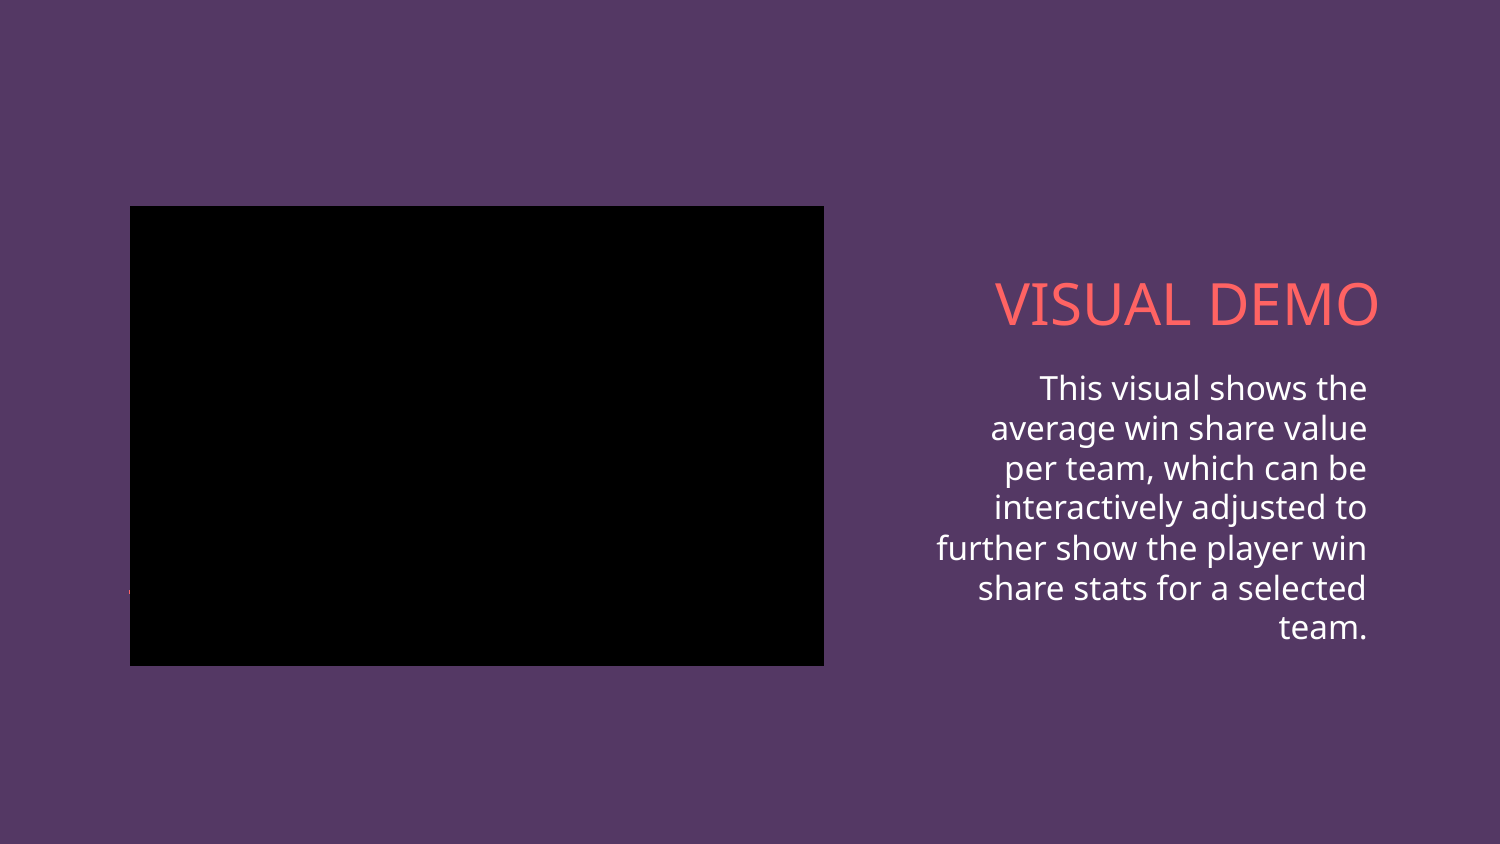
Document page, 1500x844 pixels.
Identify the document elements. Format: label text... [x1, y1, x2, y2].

title VISUAL DEMO [864, 273, 1396, 352]
subtitle This visual shows the average win share value per team, which can be interactively adjusted to further show the player win share stats for a selected team. [918, 352, 1383, 571]
picture [130, 206, 824, 667]
